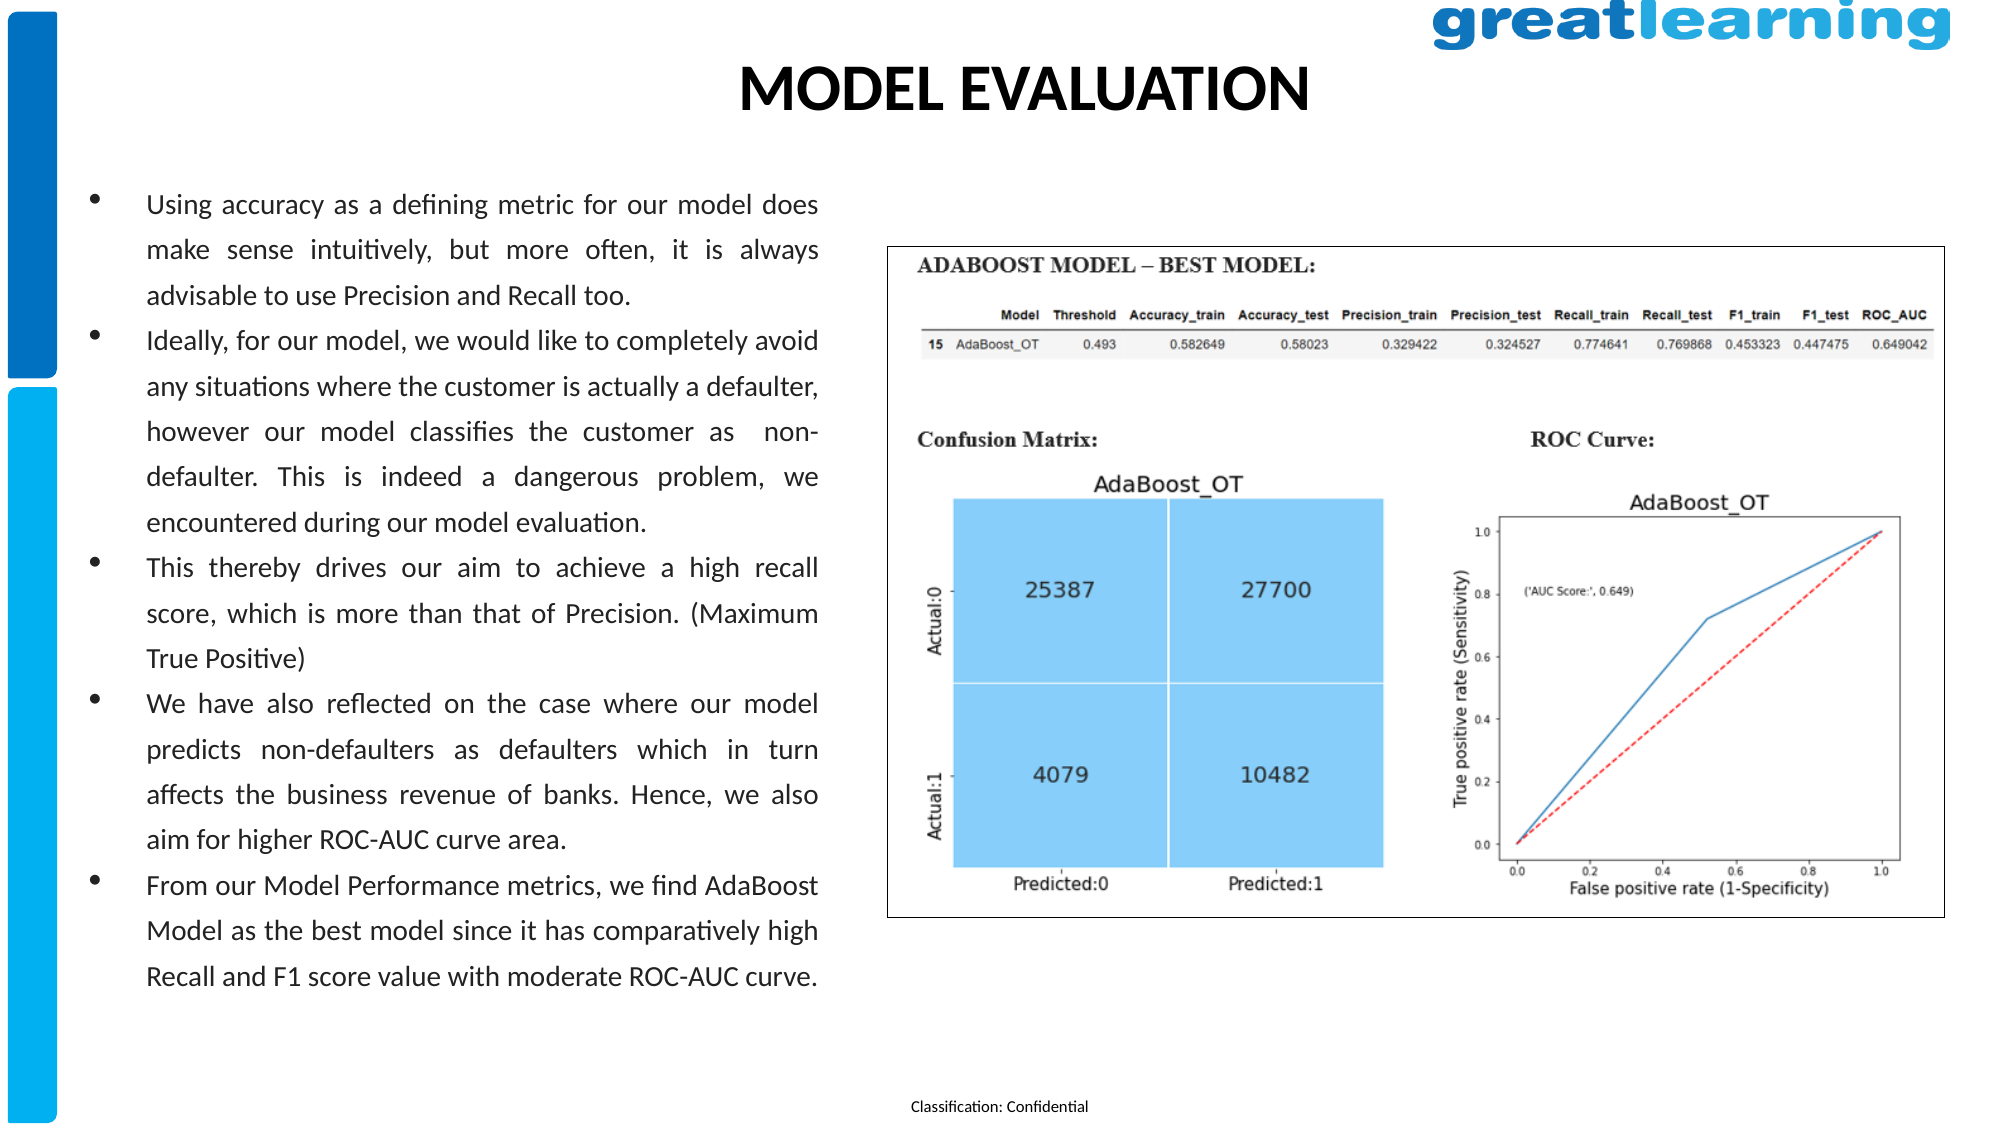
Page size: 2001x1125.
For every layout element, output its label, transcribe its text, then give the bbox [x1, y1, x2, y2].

picture [1433, 0, 1950, 50]
text_box MODEL EVALUATION [324, 36, 1726, 132]
text_box Using accuracy as a defining metric for our model does make sense intuitively, but more often, it is always advisable to use Precision and Recall too. Ideally, for our model, we would like to completely avoid any situations where the customer is actually a defaulter, however our model classifies the customer as non-defaulter. This is indeed a dangerous problem, we encountered during our model evaluation. This thereby drives our aim to achieve a high recall score, which is more than that of Precision. (Maximum True Positive) We have also reflected on the case where our model predicts non-defaulters as defaulters which in turn affects the business revenue of banks. Hence, we also aim for higher ROC-AUC curve area. From our Model Performance metrics, we find AdaBoost Model as the best model since it has comparatively high Recall and F1 score value with moderate ROC-AUC curve. [75, 167, 835, 1086]
picture [887, 246, 1945, 918]
